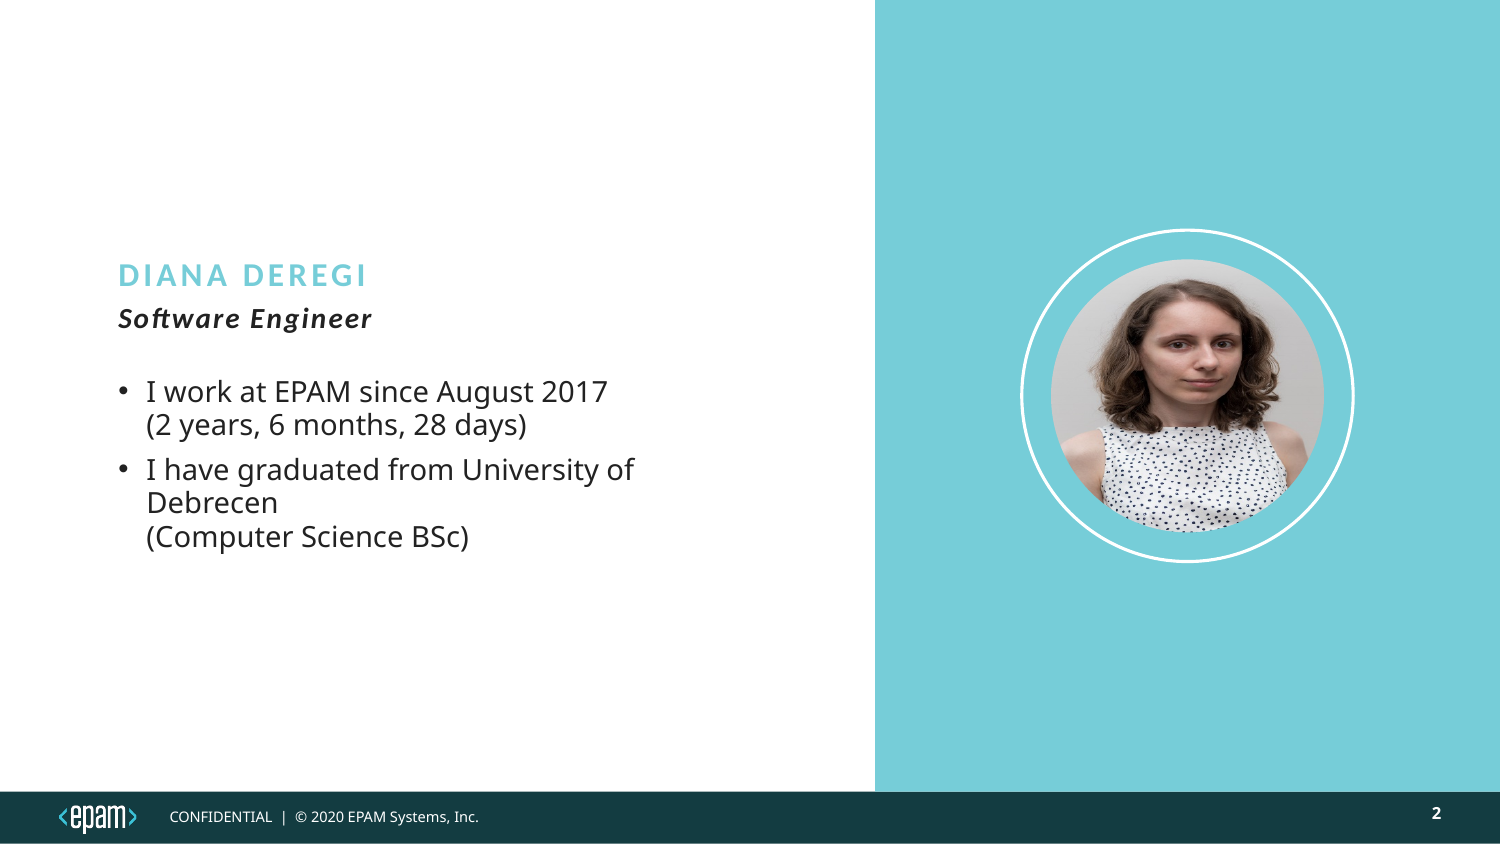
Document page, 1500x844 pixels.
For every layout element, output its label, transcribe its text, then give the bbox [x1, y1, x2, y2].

list I work at EPAM since August 2017 (2 years, 6 months, 28 days) I have graduated from University of Debrecen (Computer Science BSc) [118, 374, 773, 651]
list Diana Deregi [118, 259, 773, 301]
list Software Engineer [118, 301, 773, 358]
picture [1050, 259, 1324, 533]
slide_number 2 [1216, 791, 1442, 844]
